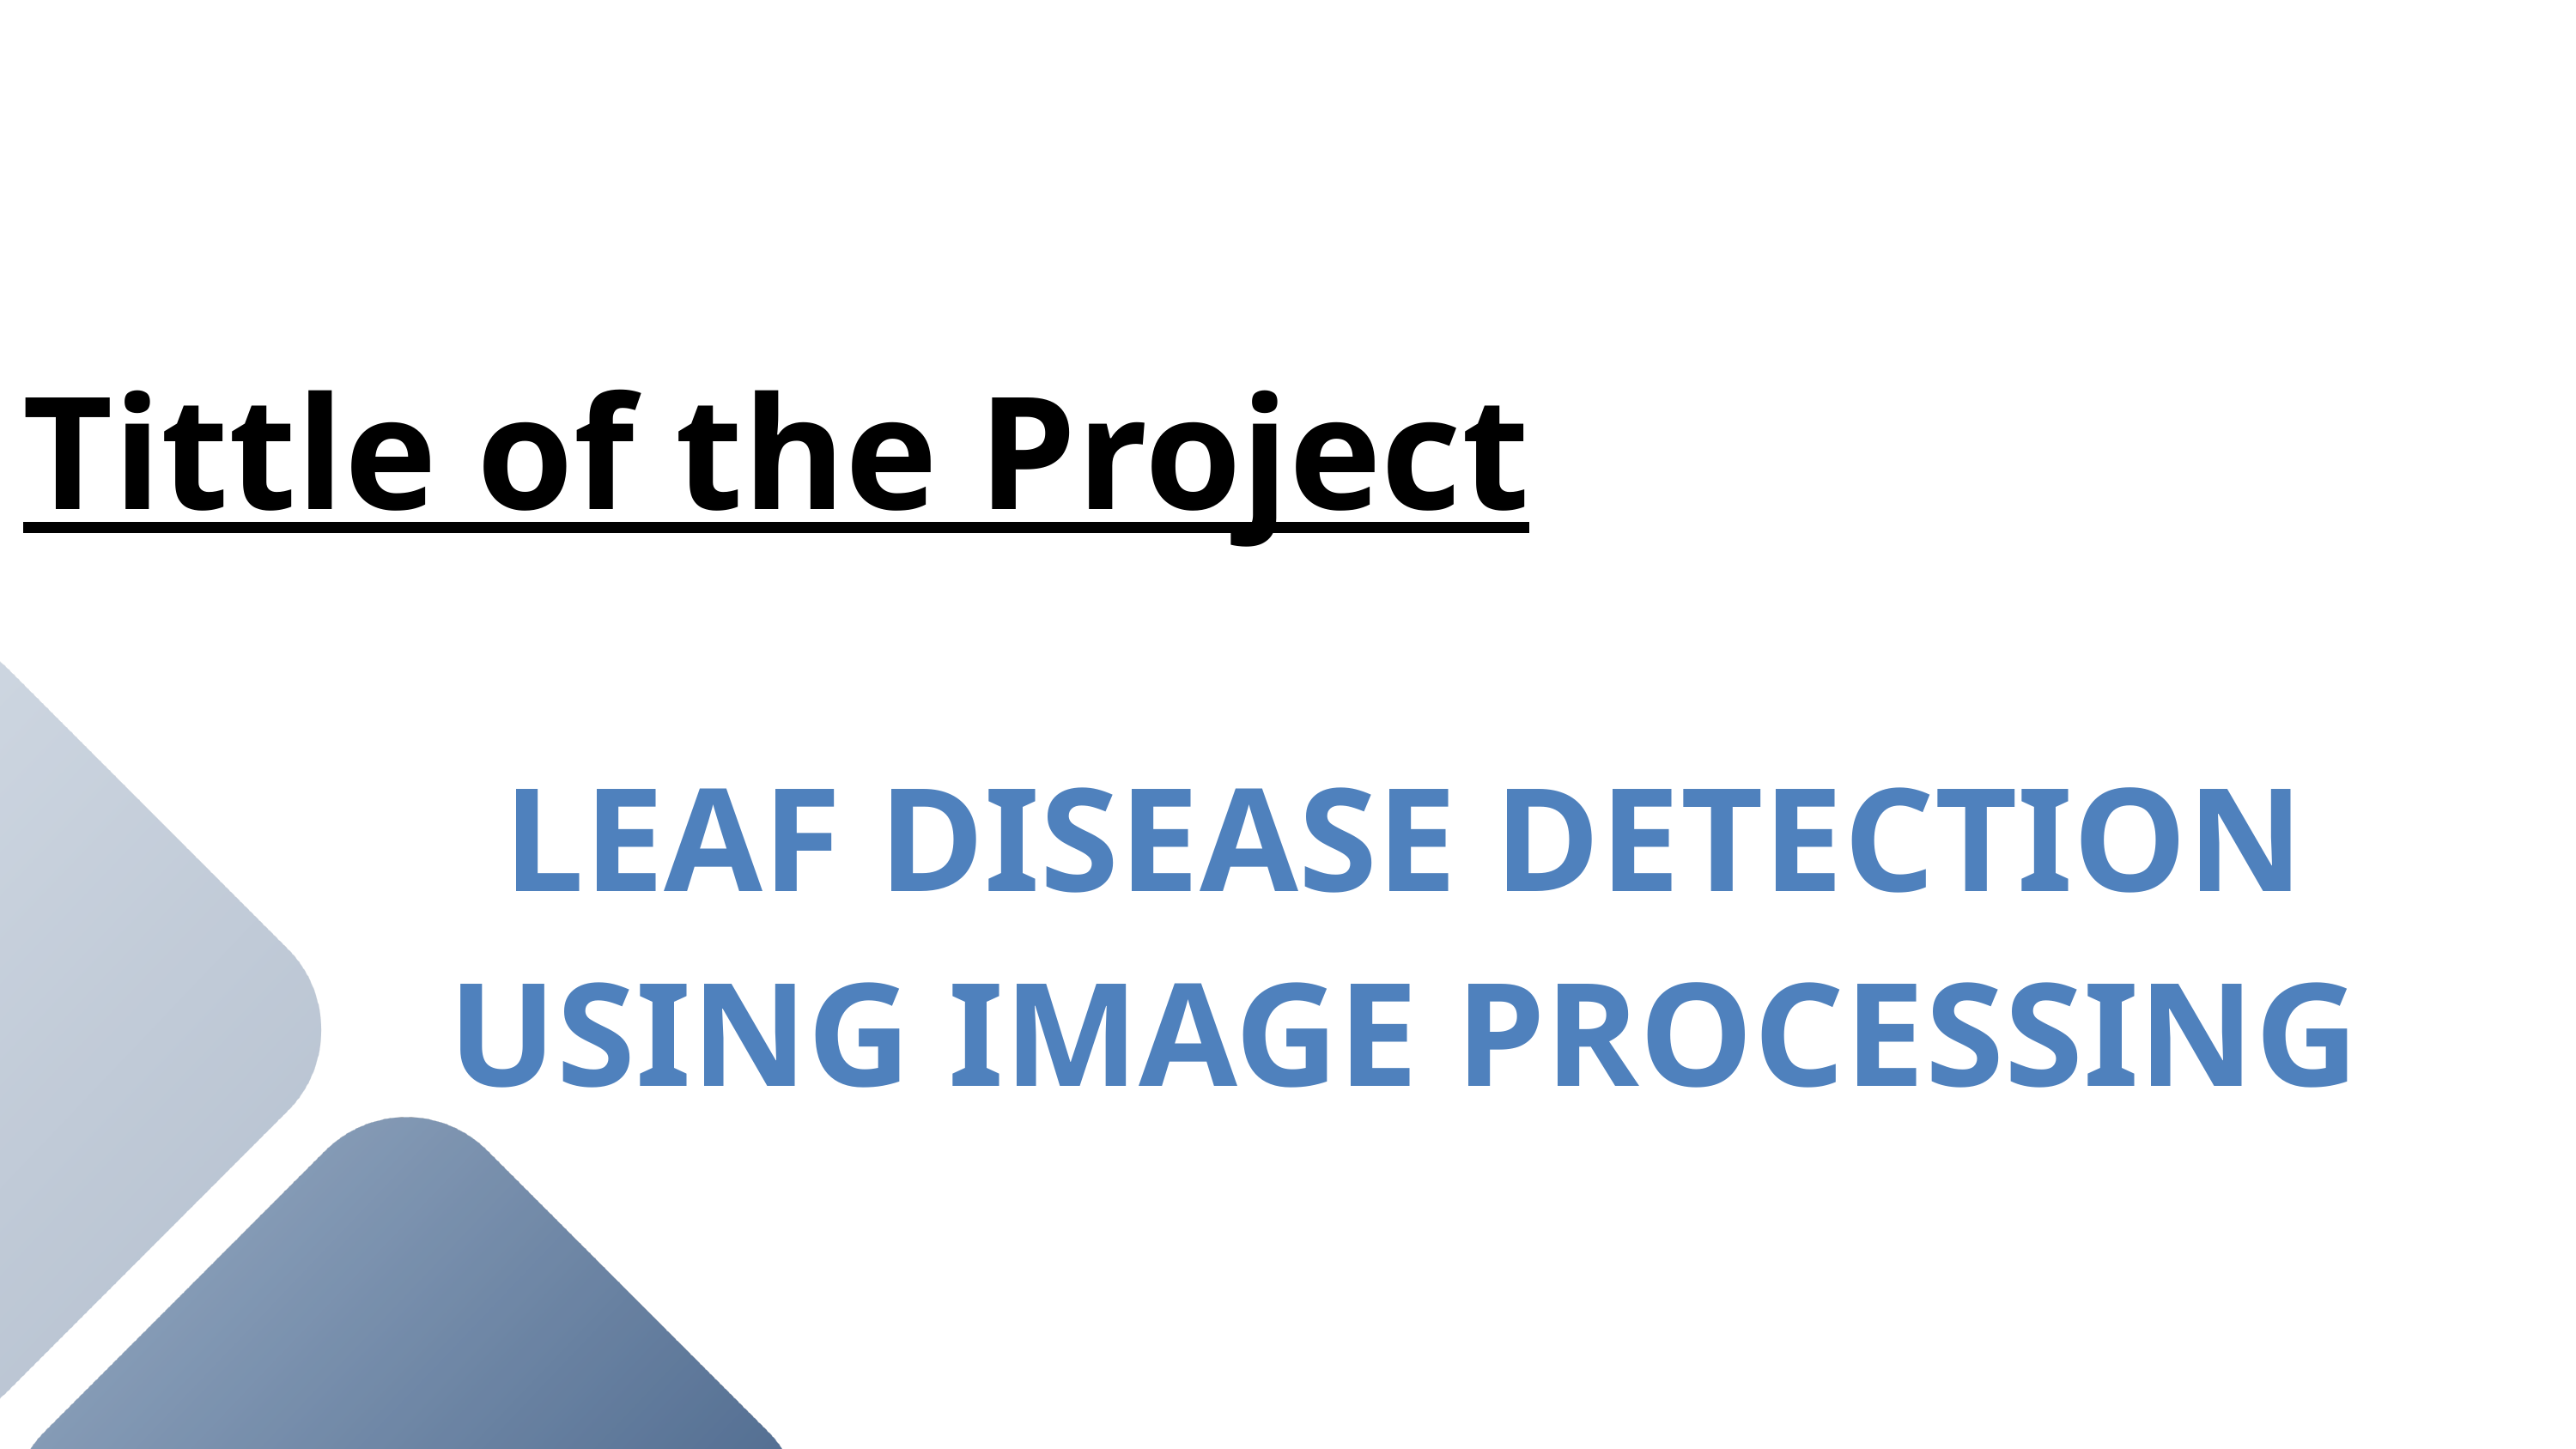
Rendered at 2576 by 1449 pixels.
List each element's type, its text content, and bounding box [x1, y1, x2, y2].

subtitle LEAF DISEASE DETECTION USING IMAGE PROCESSING [341, 731, 2467, 1174]
text_box [0, 1106, 812, 1449]
title Tittle of the Project [0, 278, 1607, 620]
text_box [0, 623, 332, 1106]
